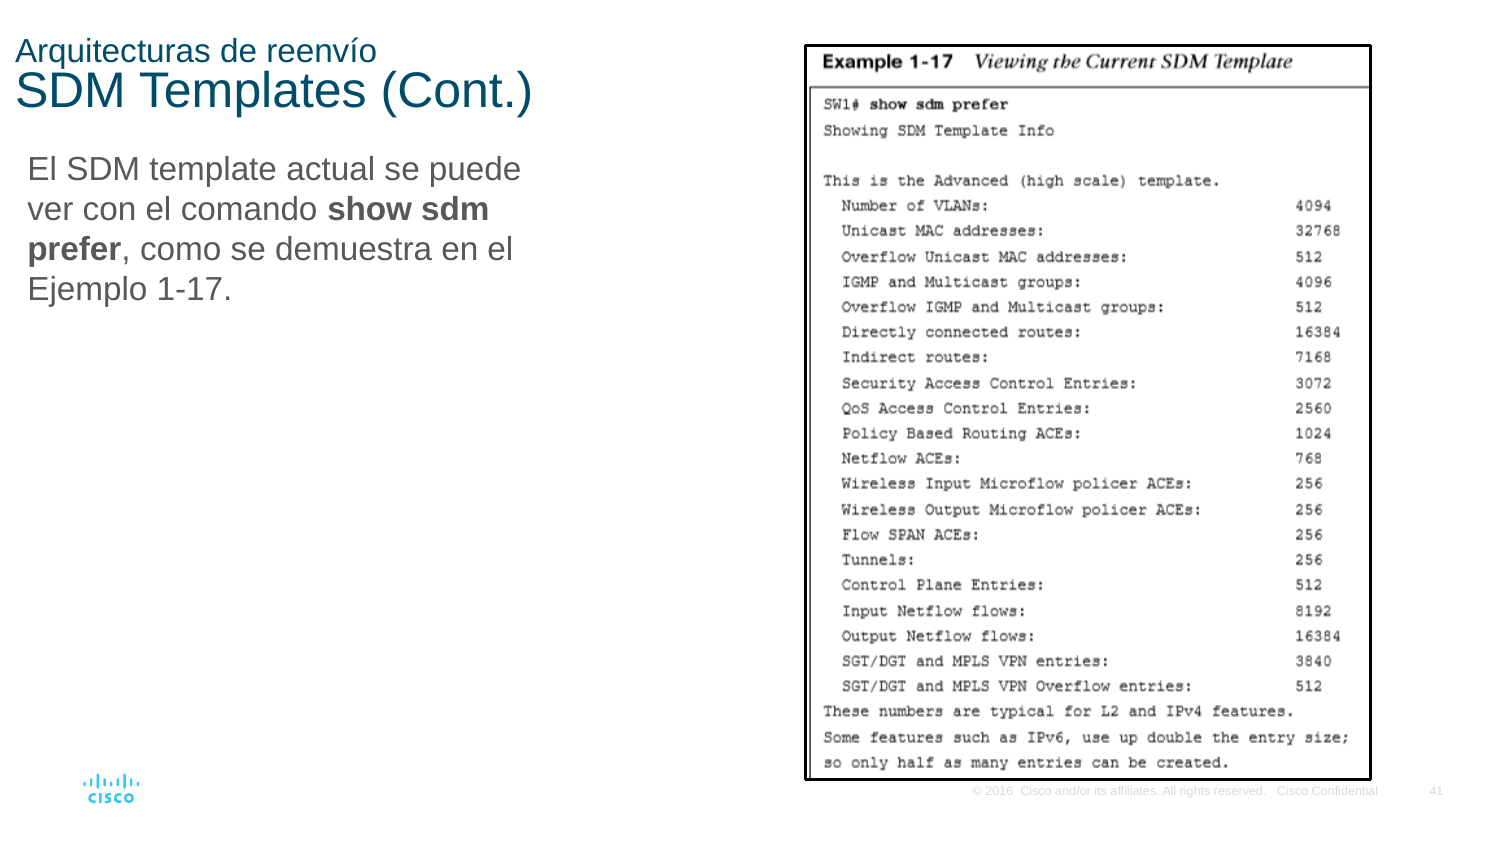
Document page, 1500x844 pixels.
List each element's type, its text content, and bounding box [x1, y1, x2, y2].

picture [806, 46, 1370, 779]
title Arquitecturas de reenvío SDM Templates (Cont.) [0, 17, 713, 138]
text_box El SDM template actual se puede ver con el comando show sdm prefer, como se demuestra en el Ejemplo 1-17. [12, 139, 575, 315]
